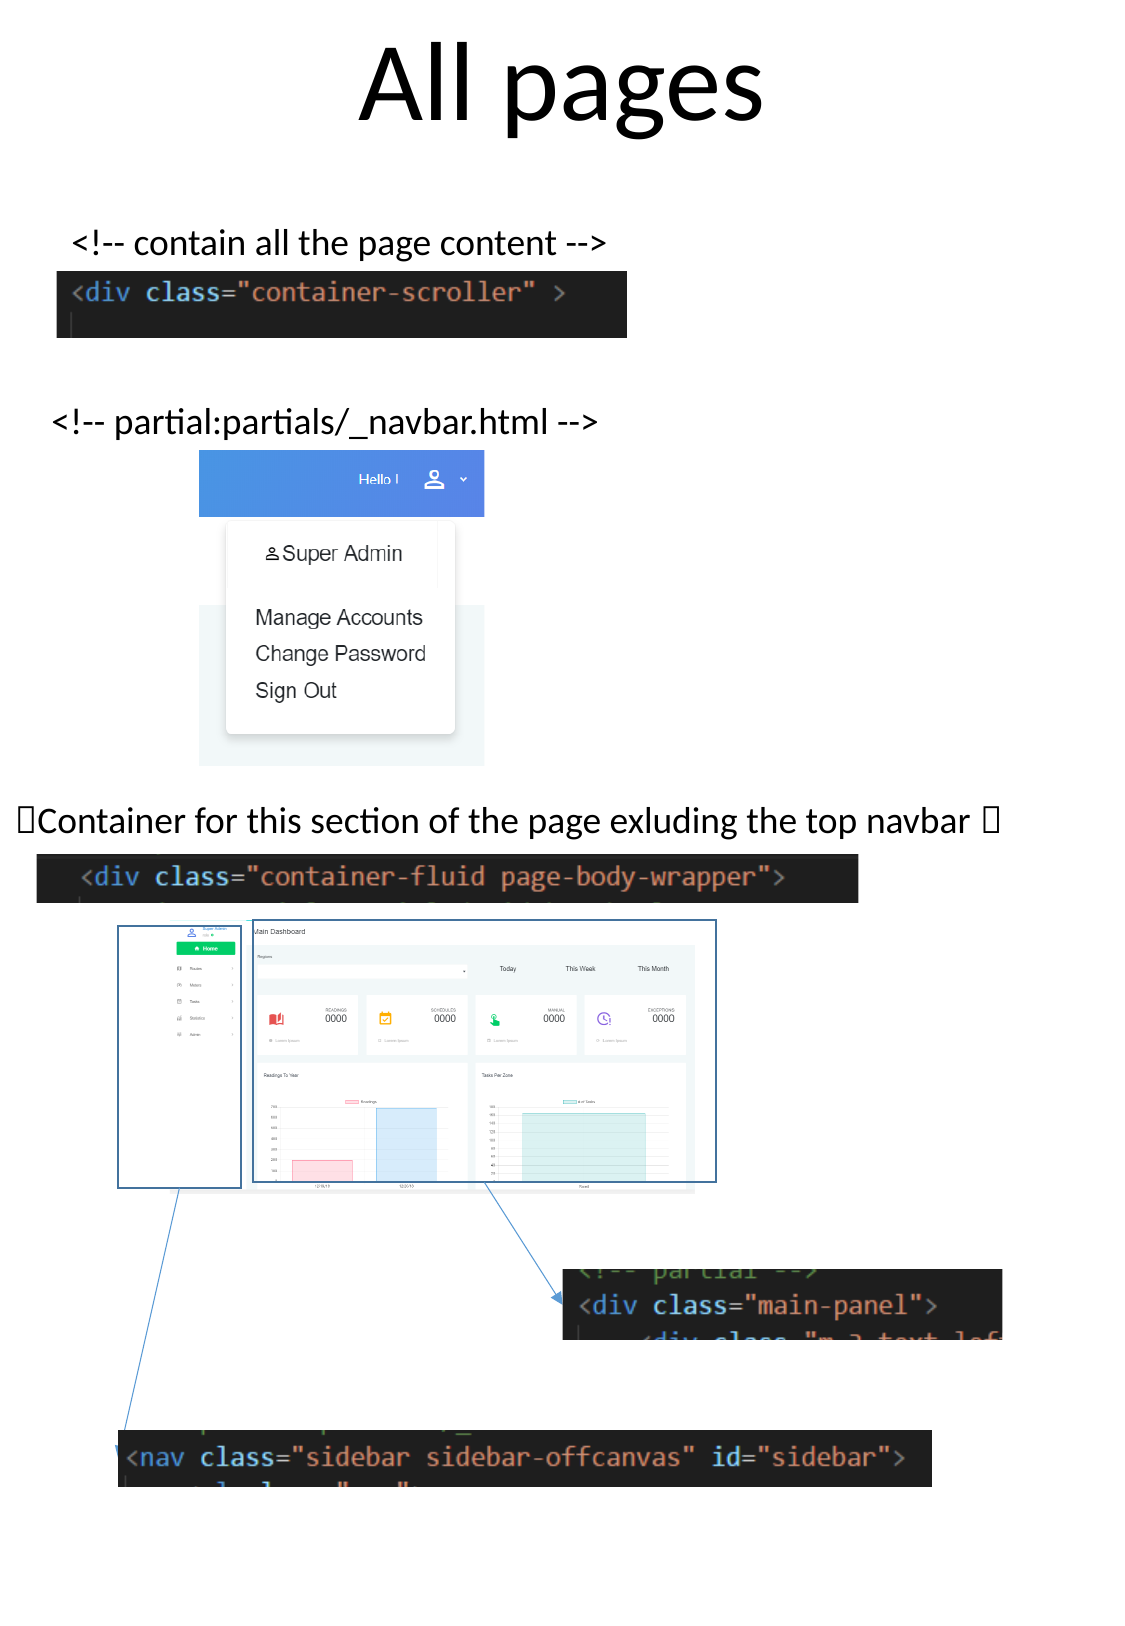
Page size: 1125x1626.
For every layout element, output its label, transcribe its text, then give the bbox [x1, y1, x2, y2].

picture [199, 450, 485, 766]
text_box Container for this section of the page exluding the top navbar  [0, 788, 1080, 849]
text_box <!-- contain all the page content --> [56, 210, 634, 271]
text_box All pages [343, 0, 782, 150]
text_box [118, 1187, 180, 1429]
picture [56, 271, 627, 338]
text_box [117, 925, 169, 1189]
text_box <!-- partial:partials/_navbar.html --> [36, 389, 647, 450]
picture [36, 854, 859, 903]
picture [169, 920, 695, 1194]
picture [118, 1429, 932, 1487]
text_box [484, 1182, 563, 1305]
text_box [252, 919, 717, 1183]
picture [562, 1269, 1003, 1340]
